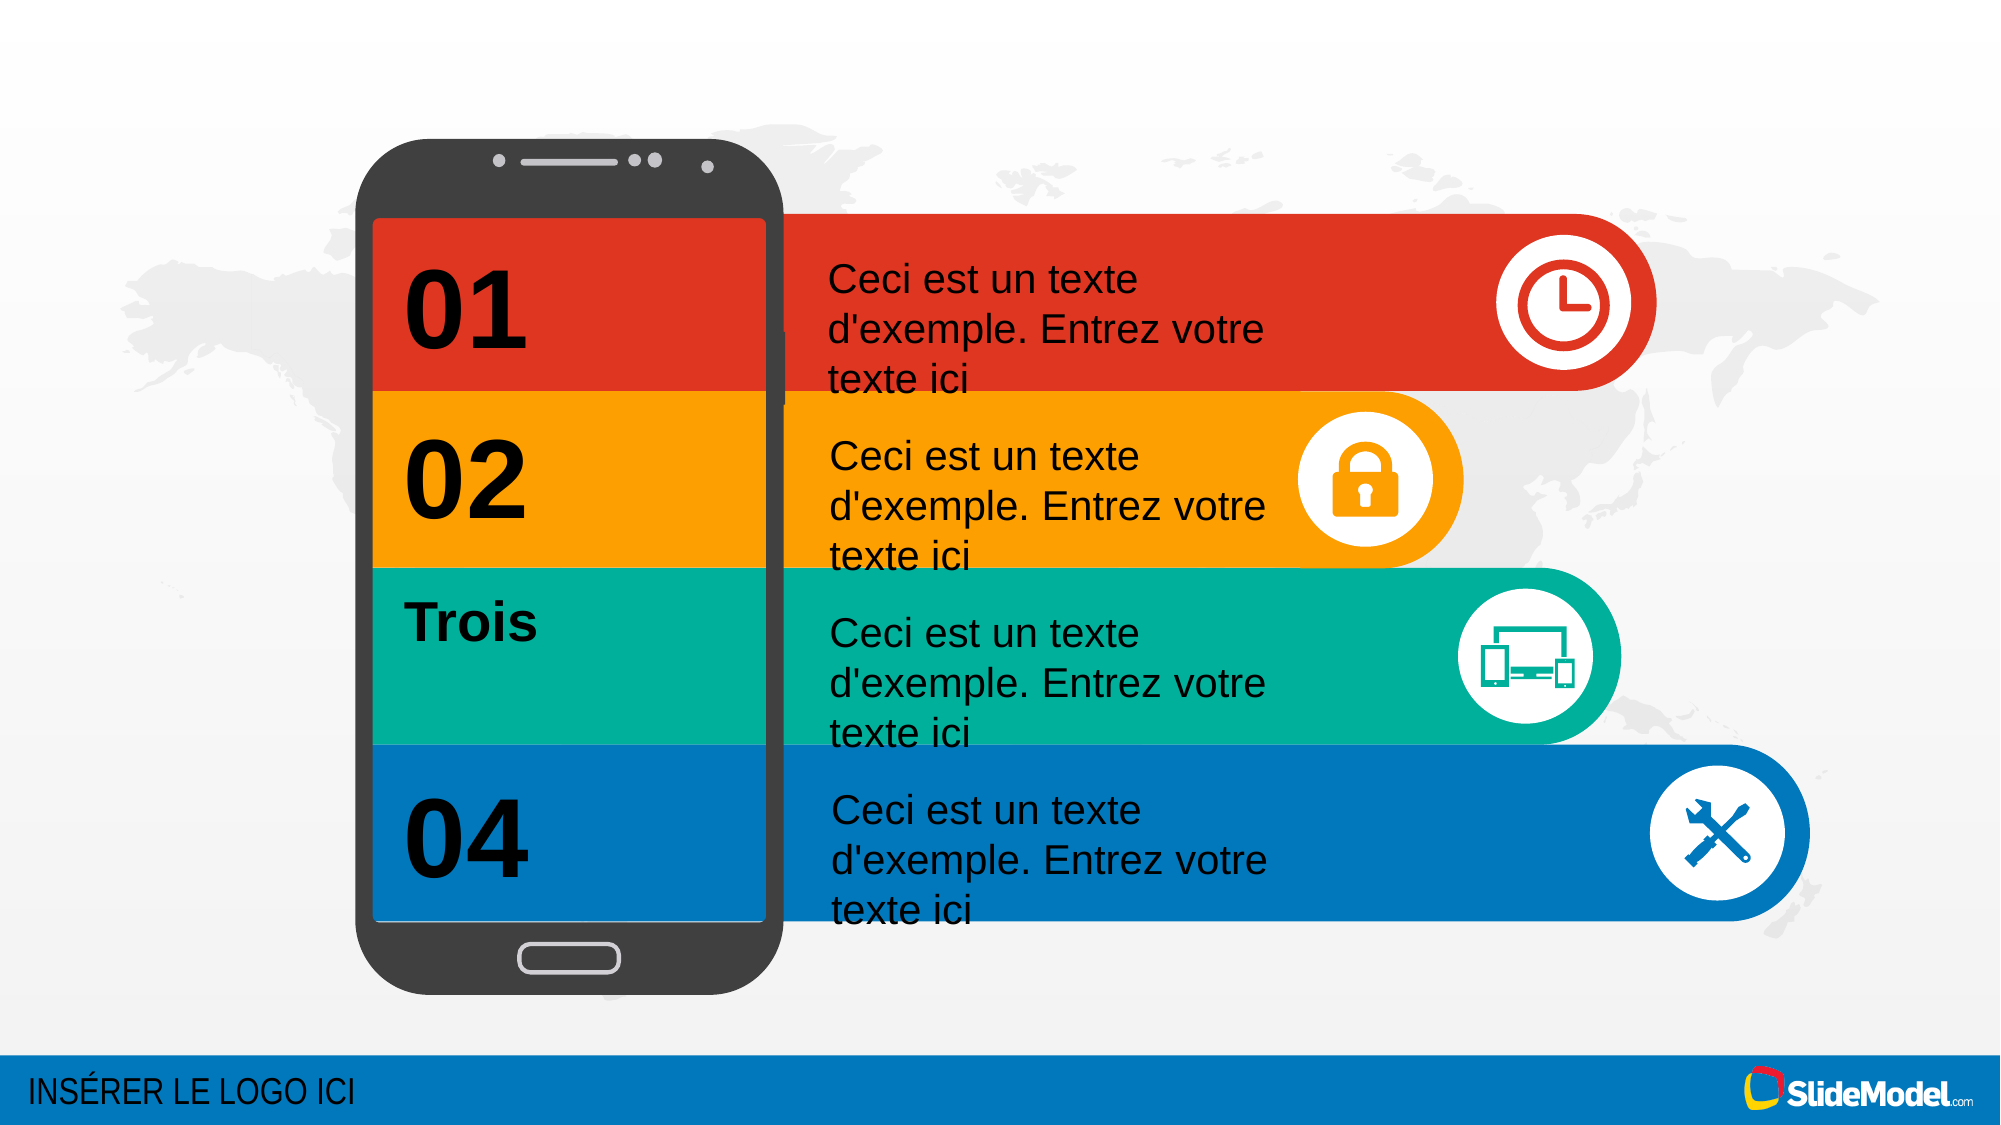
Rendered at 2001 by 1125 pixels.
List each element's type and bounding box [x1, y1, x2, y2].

text_box [1517, 259, 1610, 352]
text_box [355, 138, 786, 995]
text_box [1480, 626, 1575, 689]
text_box [120, 124, 1880, 1001]
text_box [0, 1055, 2000, 1125]
